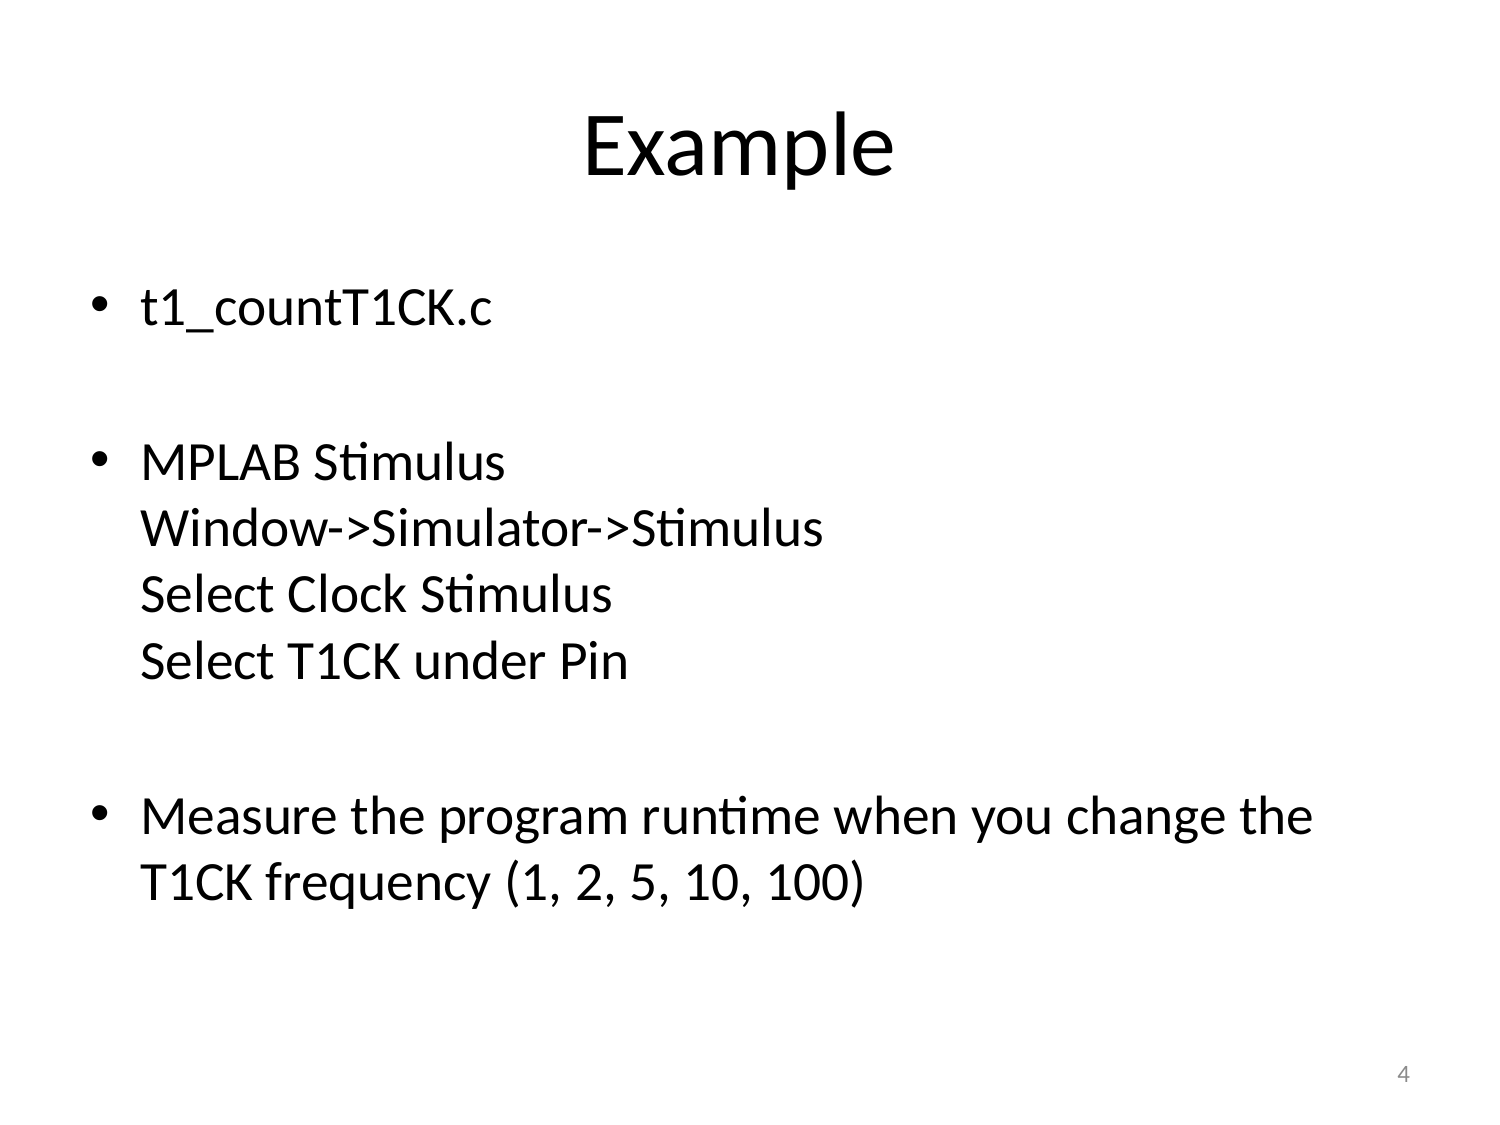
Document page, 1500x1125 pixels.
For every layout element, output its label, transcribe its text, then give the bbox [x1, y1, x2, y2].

list t1_countT1CK.c MPLAB Stimulus Window->Simulator->Stimulus Select Clock Stimulus Select T1CK under Pin Measure the program runtime when you change the T1CK frequency (1, 2, 5, 10, 100) [75, 262, 1425, 1005]
slide_number 4 [1074, 1042, 1425, 1103]
title Example [75, 45, 1425, 233]
